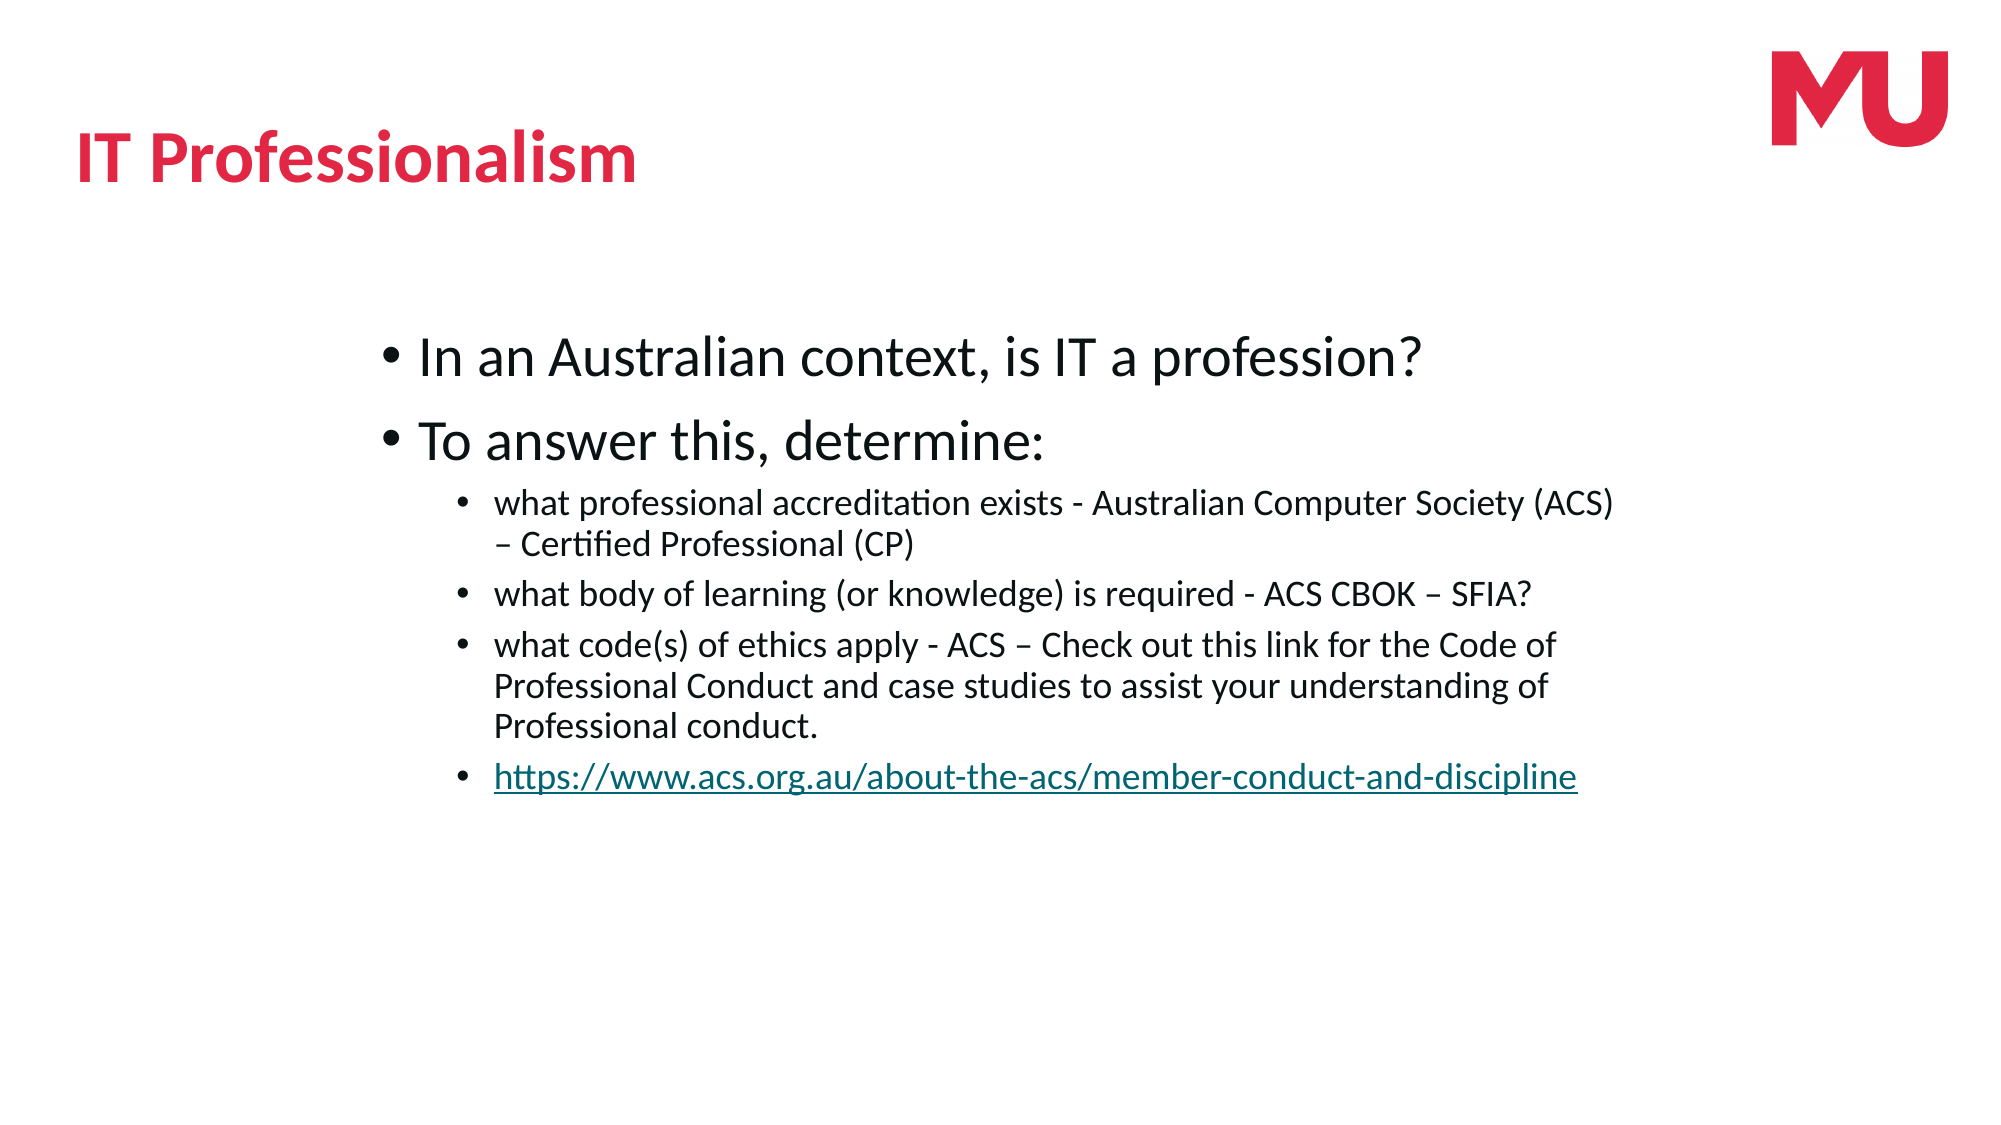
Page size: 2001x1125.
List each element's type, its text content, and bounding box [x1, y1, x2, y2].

picture [1770, 49, 1950, 148]
title IT Professionalism [50, 50, 1711, 268]
list In an Australian context, is IT a profession? To answer this, determine: what professional accreditation exists - Australian Computer Society (ACS) – Certified Professional (CP) what body of learning (or knowledge) is required - ACS CBOK – SFIA? what code(s) of ethics apply - ACS – Check out this link for the Code of Professional Conduct and case studies to assist your understanding of Professional conduct. https://www.acs.org.au/about-the-acs/member-conduct-and-discipline [356, 301, 1655, 1071]
